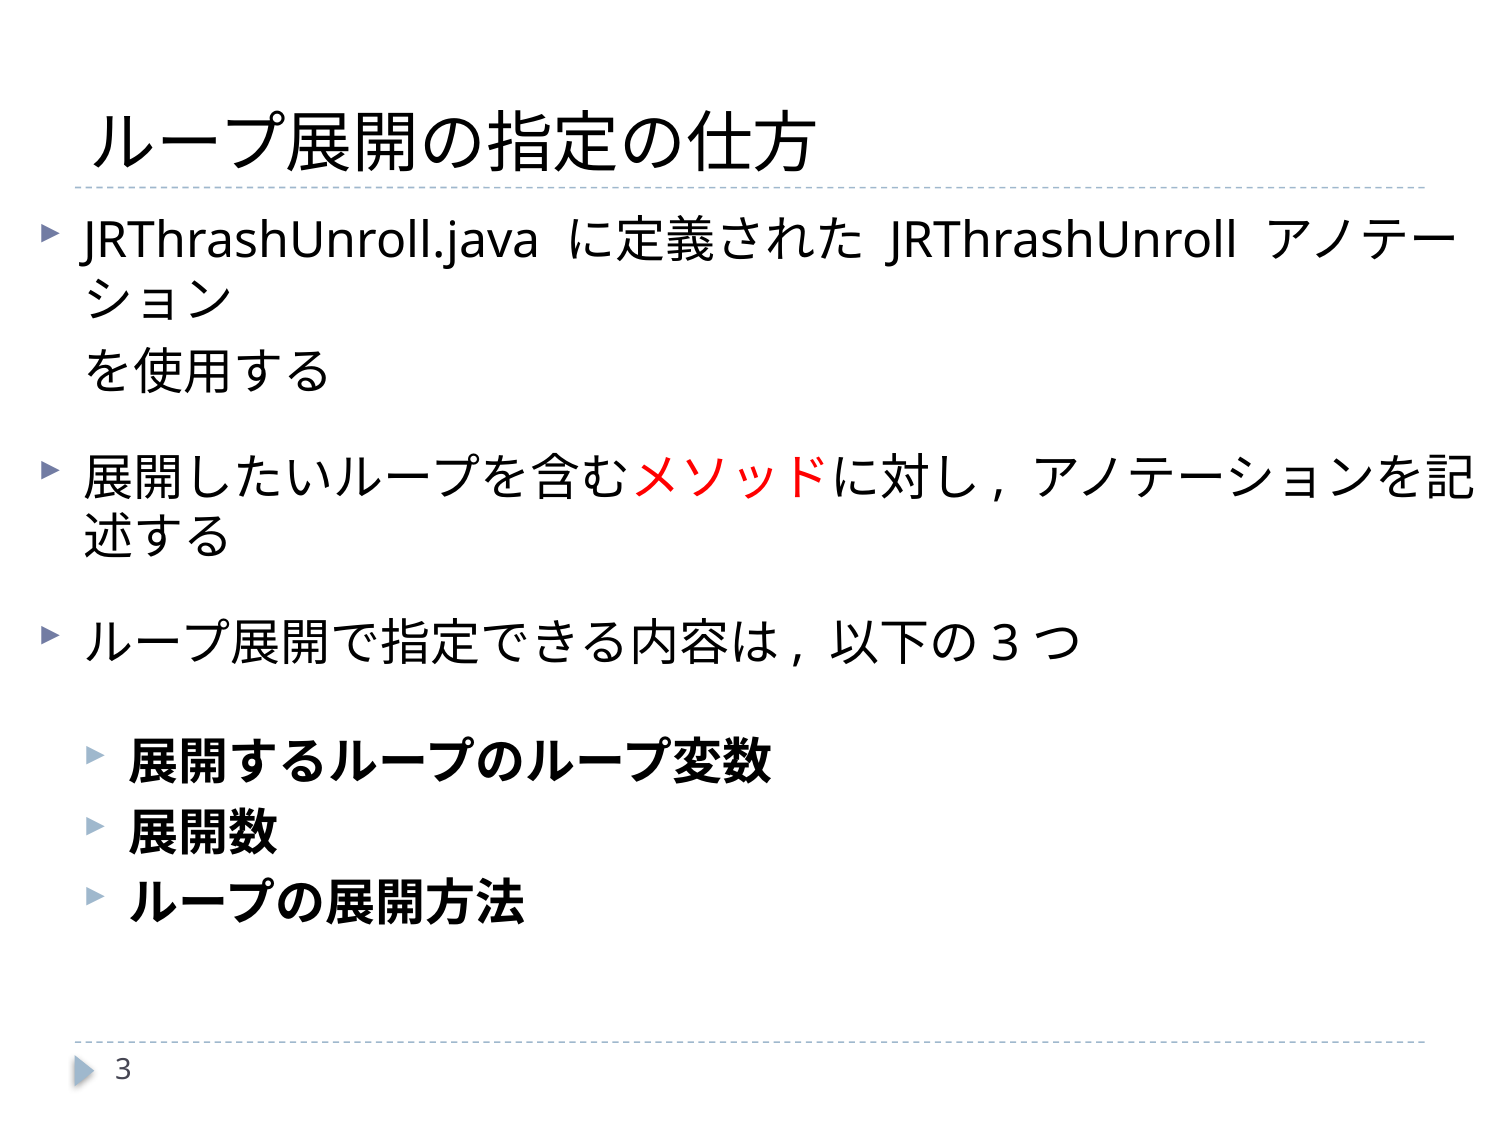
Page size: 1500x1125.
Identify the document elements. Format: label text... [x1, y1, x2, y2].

list JRThrashUnroll.java に定義された JRThrashUnroll アノテーション を使用する 展開したいループを含むメソッドに対し, アノテーションを記述する ループ展開で指定できる内容は, 以下の3つ 展開するループのループ変数 展開数 ループの展開方法 [23, 200, 1500, 1032]
title ループ展開の指定の仕方 [75, 24, 1425, 188]
slide_number 3 [100, 1042, 426, 1103]
